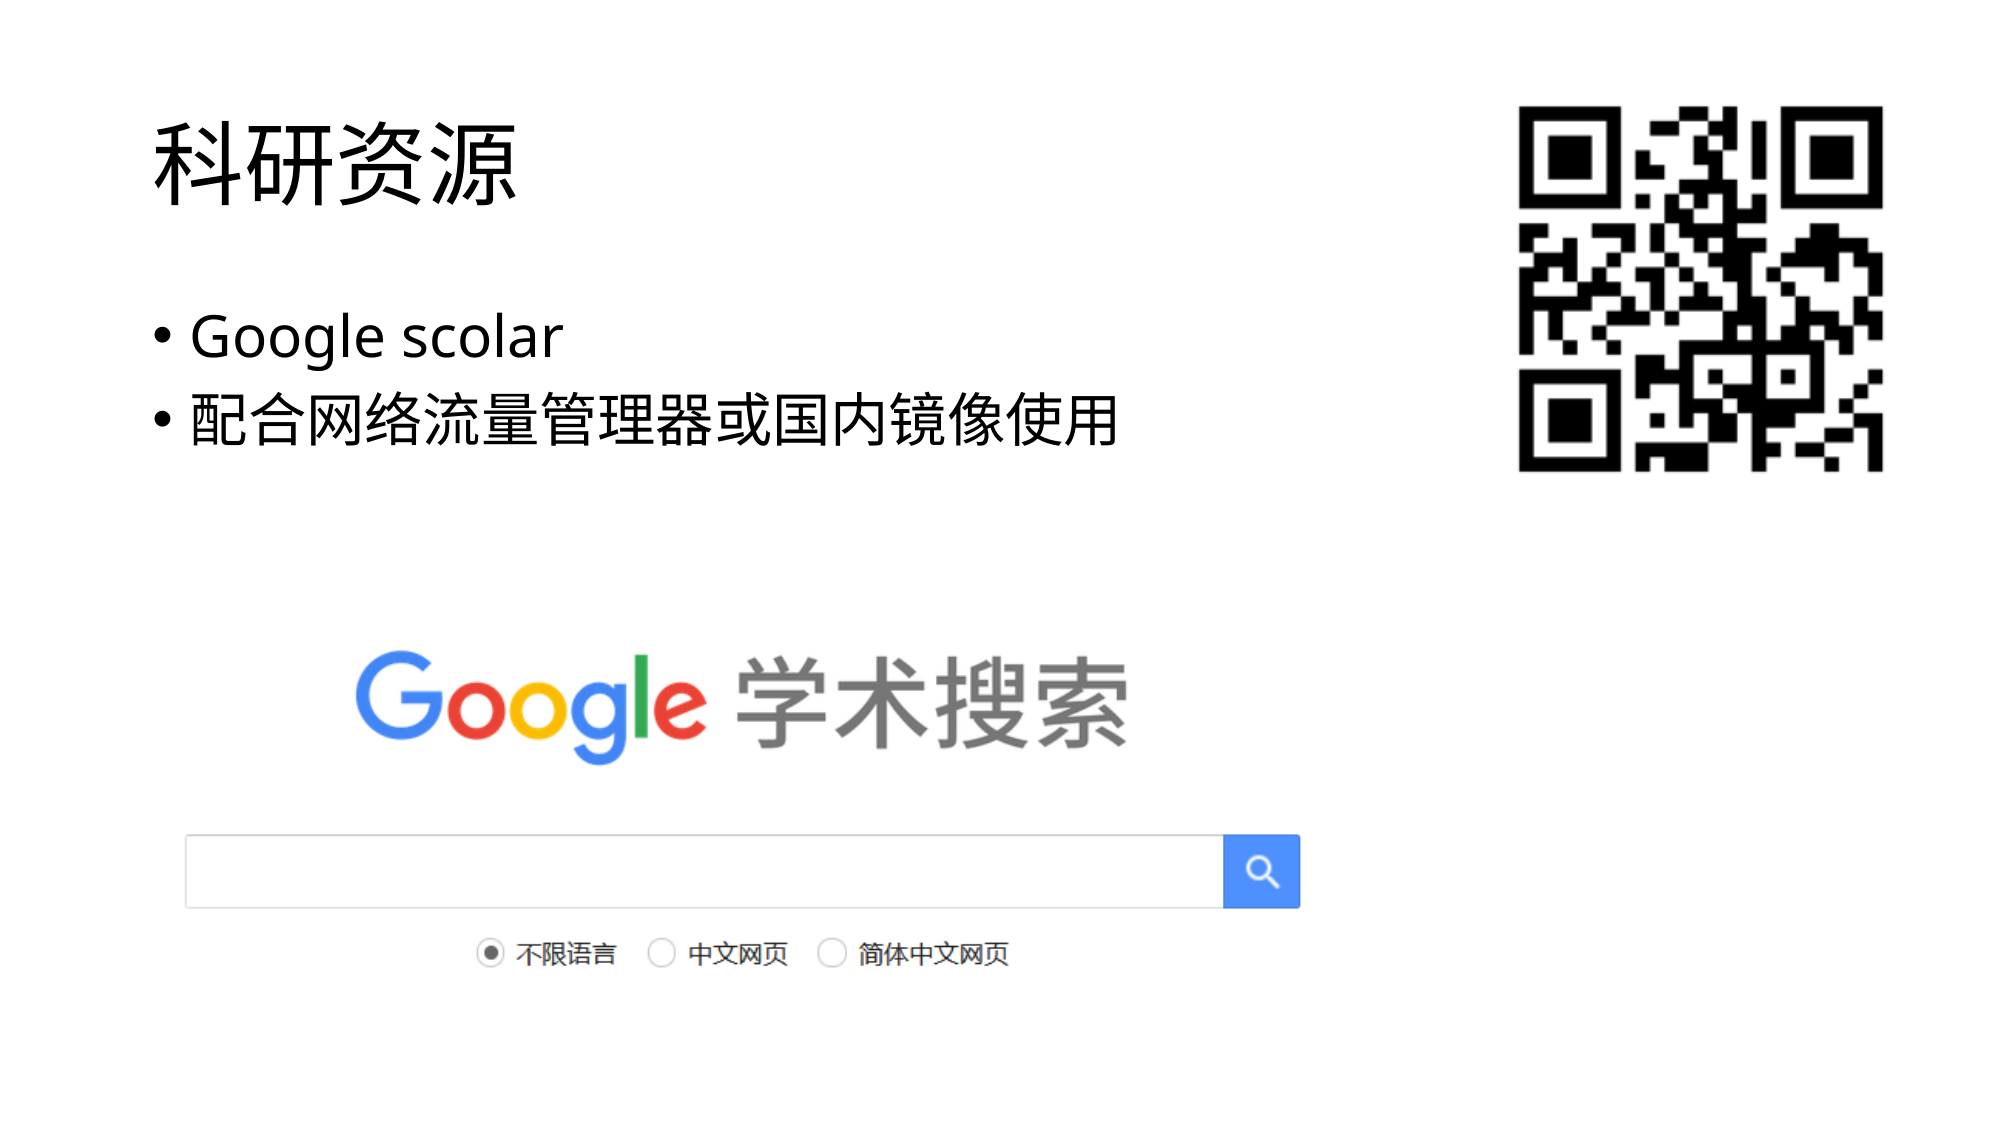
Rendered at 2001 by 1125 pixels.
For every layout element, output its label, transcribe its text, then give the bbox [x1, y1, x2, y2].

picture [1478, 75, 1926, 502]
title 科研资源 [137, 59, 1863, 278]
list Google scolar 配合网络流量管理器或国内镜像使用 [137, 299, 1314, 1014]
picture [156, 592, 1333, 1014]
